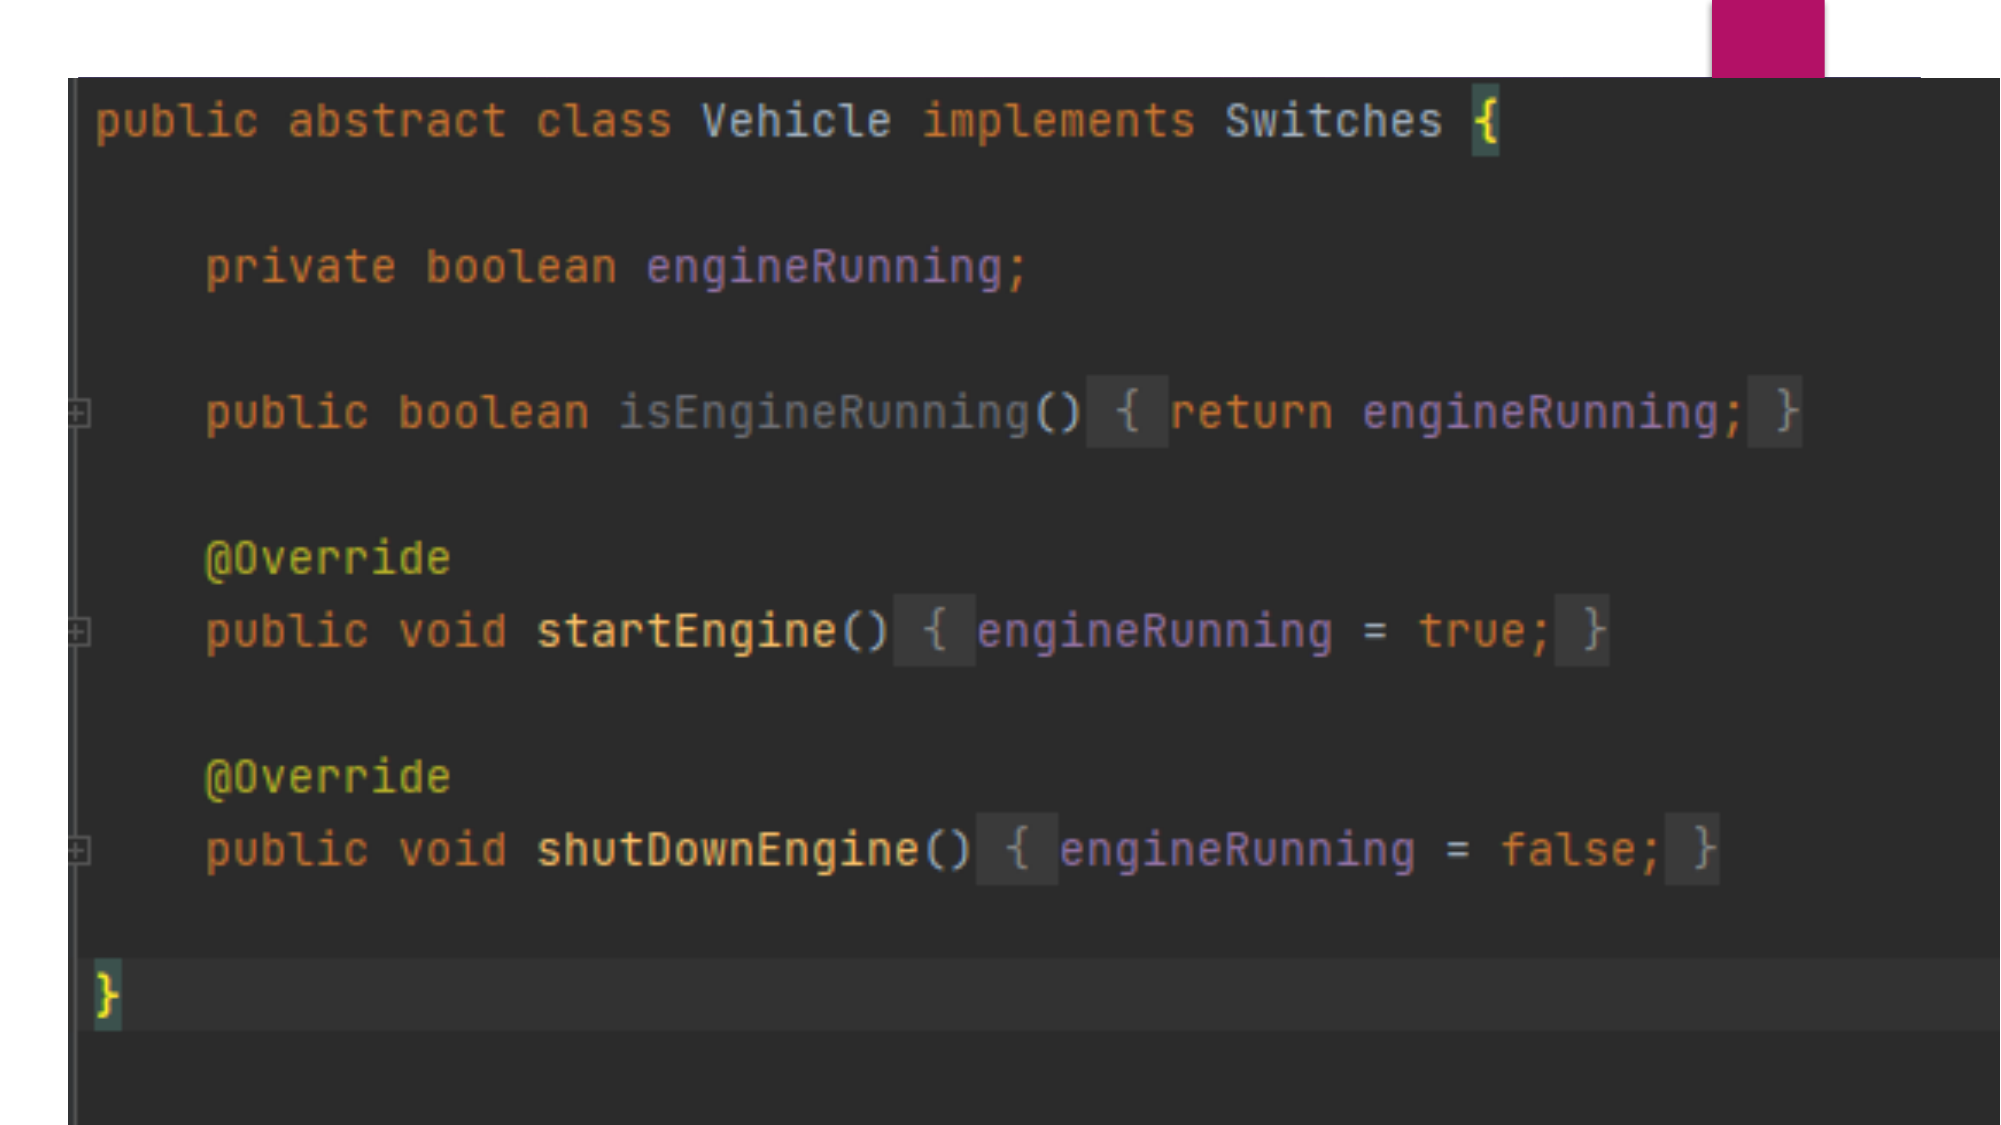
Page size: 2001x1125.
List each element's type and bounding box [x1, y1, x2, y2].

picture [68, 77, 2000, 1125]
